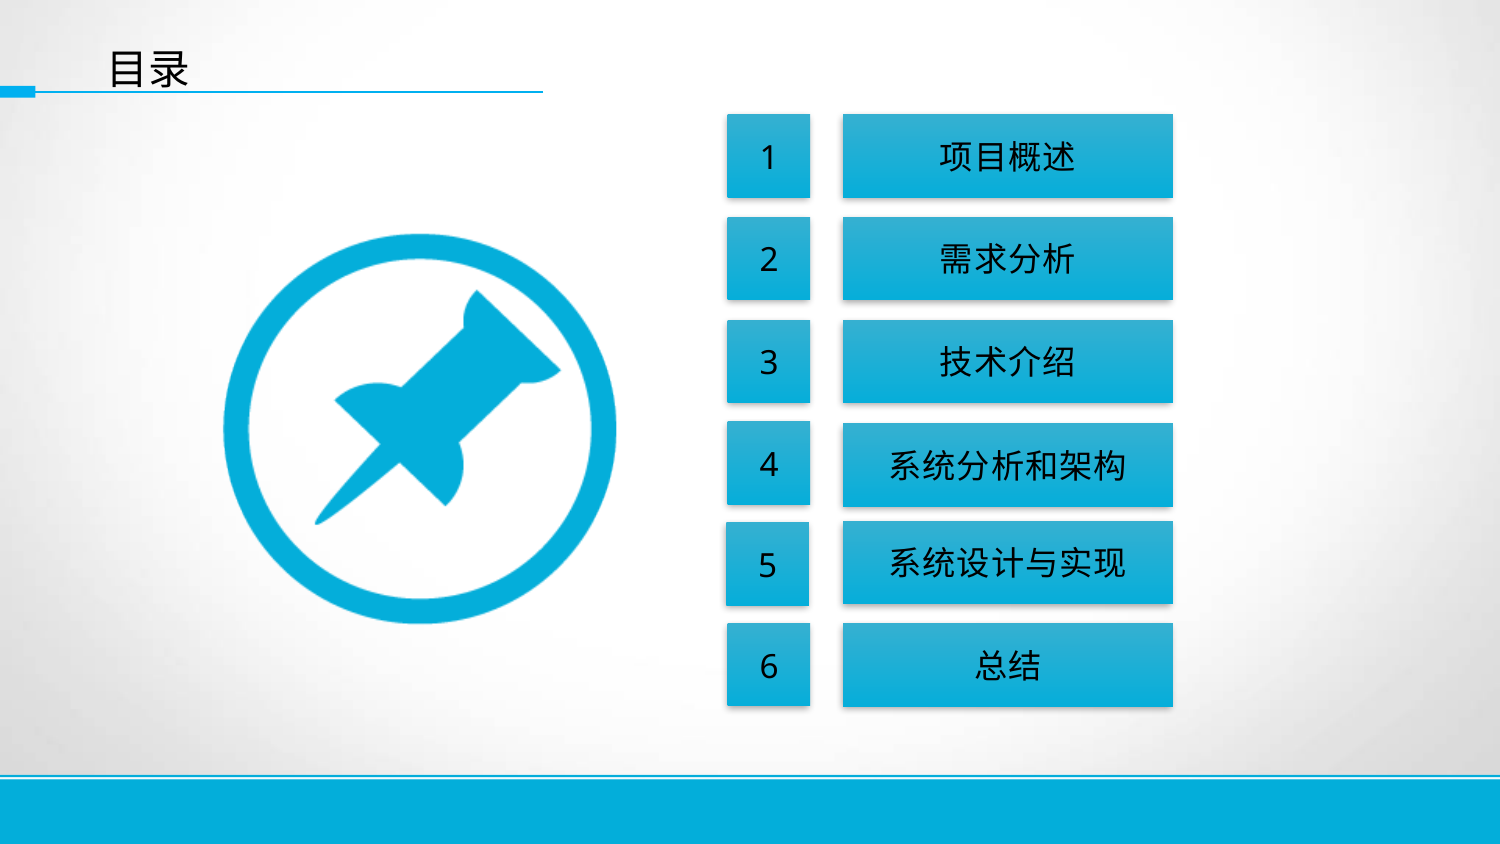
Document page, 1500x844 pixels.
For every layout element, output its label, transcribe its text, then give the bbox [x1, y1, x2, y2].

text_box 6 [727, 623, 811, 707]
text_box 4 [727, 421, 811, 505]
text_box 2 [727, 216, 811, 300]
text_box [0, 85, 36, 98]
text_box 总结 [842, 623, 1174, 707]
text_box 系统分析和架构 [842, 423, 1174, 507]
text_box 5 [726, 522, 810, 606]
text_box 需求分析 [842, 216, 1174, 300]
text_box 3 [727, 319, 811, 403]
text_box 1 [727, 114, 811, 198]
text_box 系统设计与实现 [842, 521, 1174, 604]
text_box 技术介绍 [842, 319, 1174, 403]
text_box 目录 [91, 31, 512, 91]
text_box 项目概述 [842, 114, 1174, 198]
picture [0, 0, 1500, 774]
